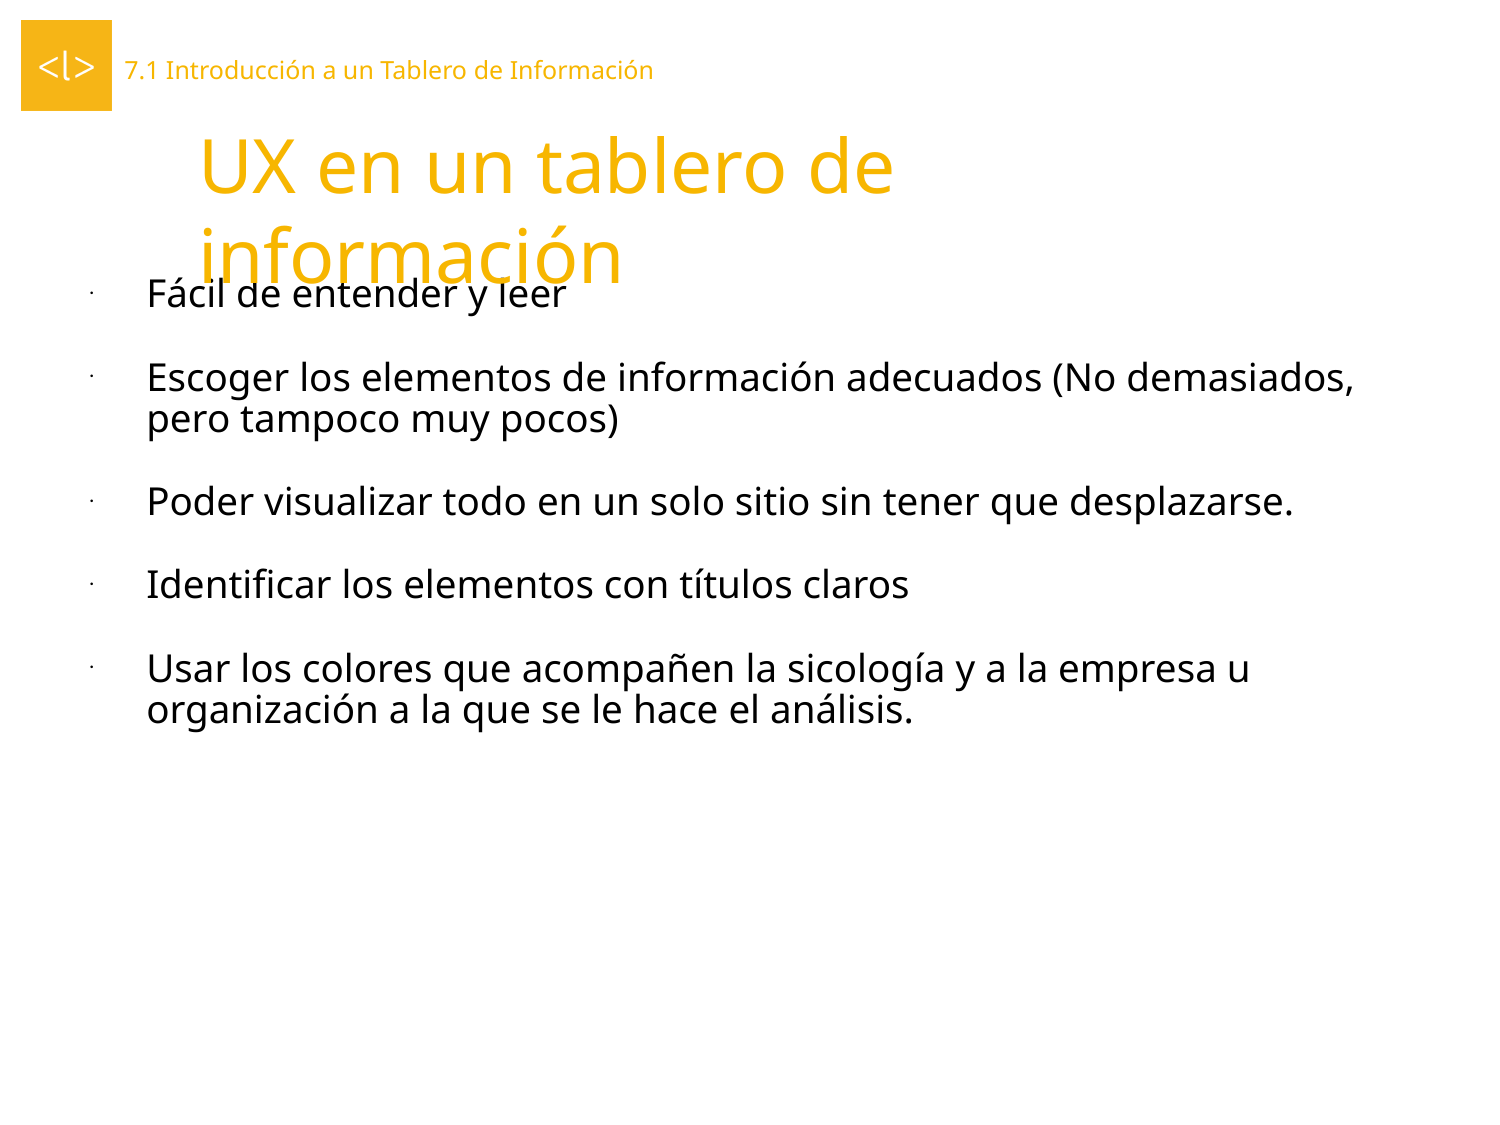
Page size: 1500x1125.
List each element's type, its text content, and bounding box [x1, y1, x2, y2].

text_box UX en un tablero de información [183, 110, 1350, 217]
title 7.1 Introducción a un Tablero de Información [116, 34, 962, 105]
list Fácil de entender y leer Escoger los elementos de información adecuados (No demasiados, pero tampoco muy pocos) Poder visualizar todo en un solo sitio sin tener que desplazarse. Identificar los elementos con títulos claros Usar los colores que acompañen la sicología y a la empresa u organización a la que se le hace el análisis. [75, 267, 1444, 1010]
picture [21, 20, 112, 111]
